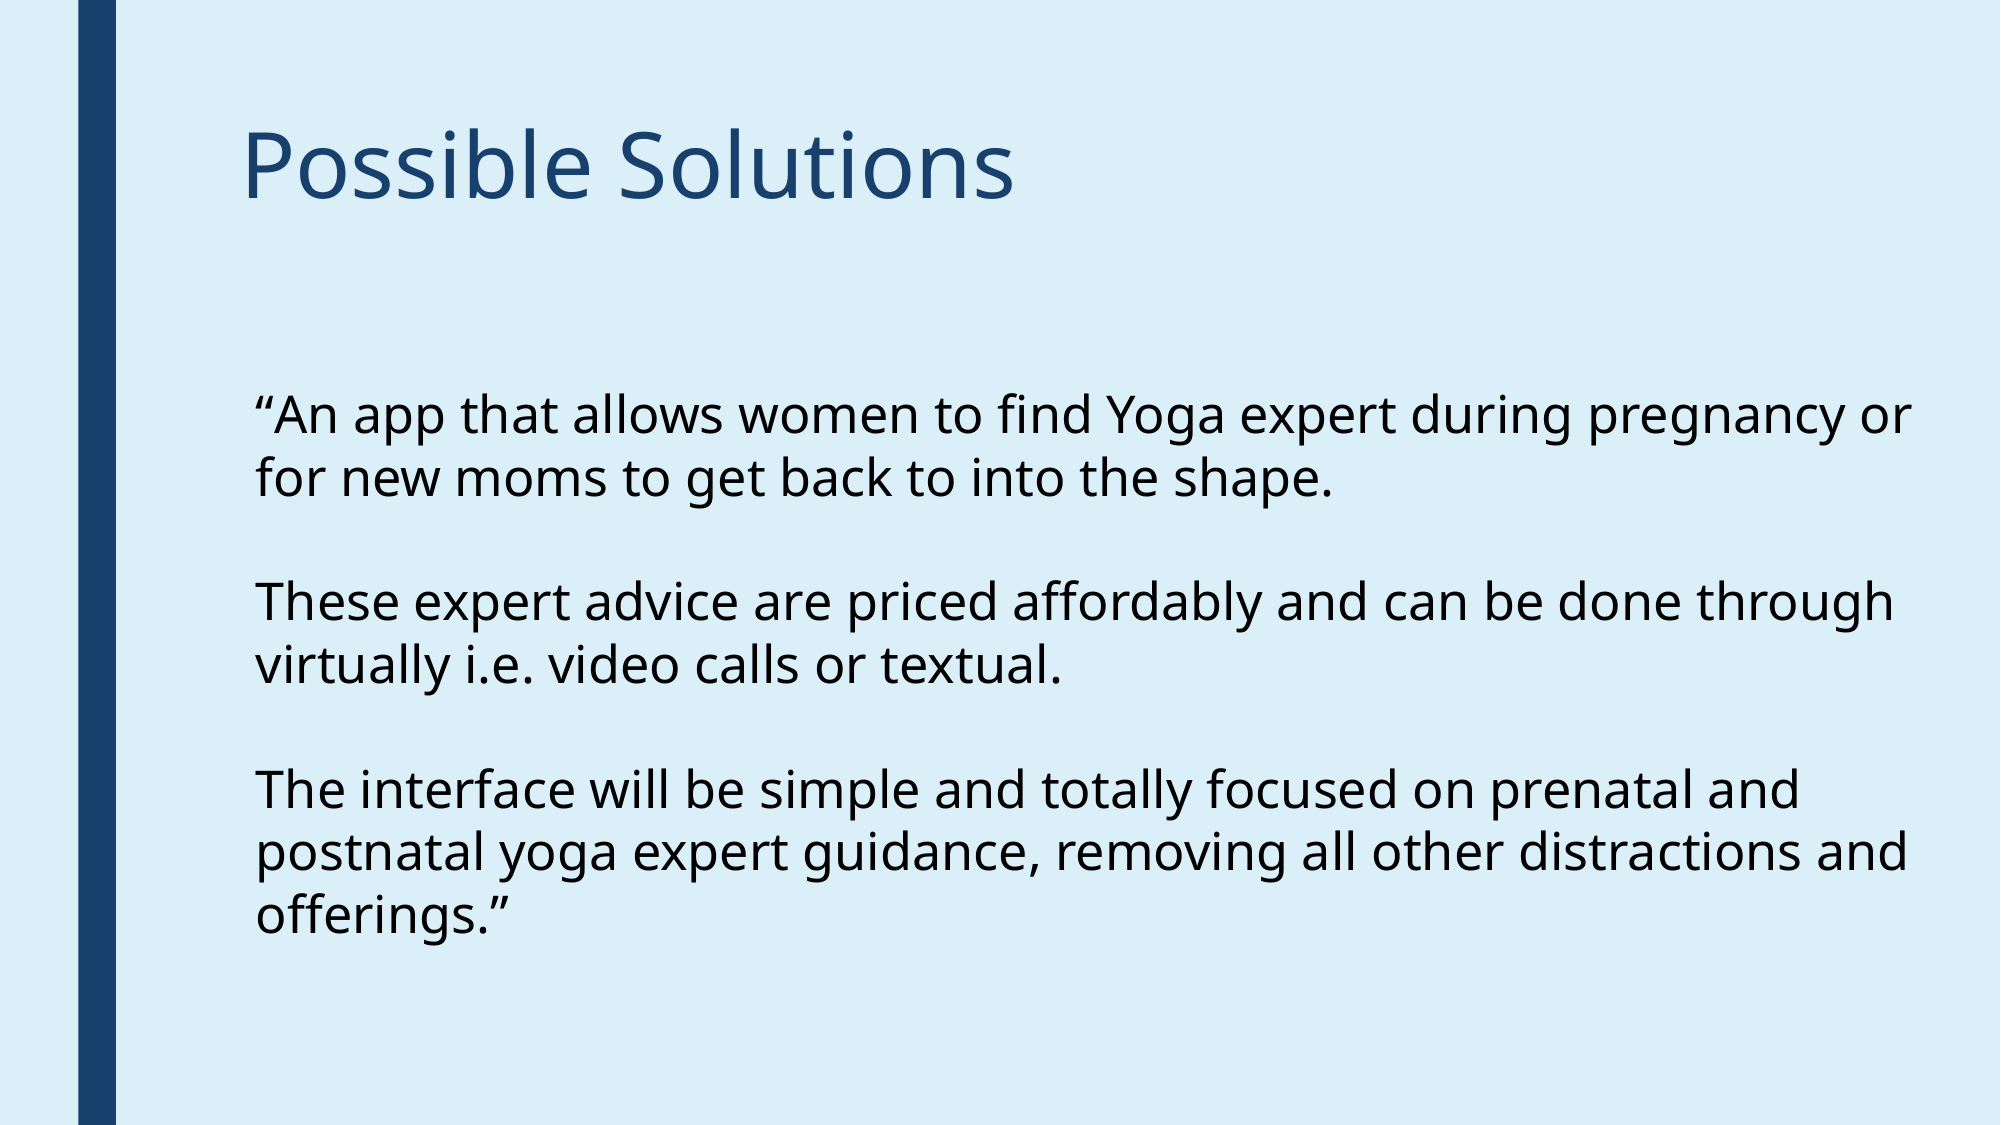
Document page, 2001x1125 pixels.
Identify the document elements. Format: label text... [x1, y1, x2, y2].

text_box “An app that allows women to find Yoga expert during pregnancy or for new moms to get back to into the shape. These expert advice are priced affordably and can be done through virtually i.e. video calls or textual. The interface will be simple and totally focused on prenatal and postnatal yoga expert guidance, removing all other distractions and offerings.” [241, 373, 1945, 952]
title Possible Solutions [225, 112, 1800, 357]
